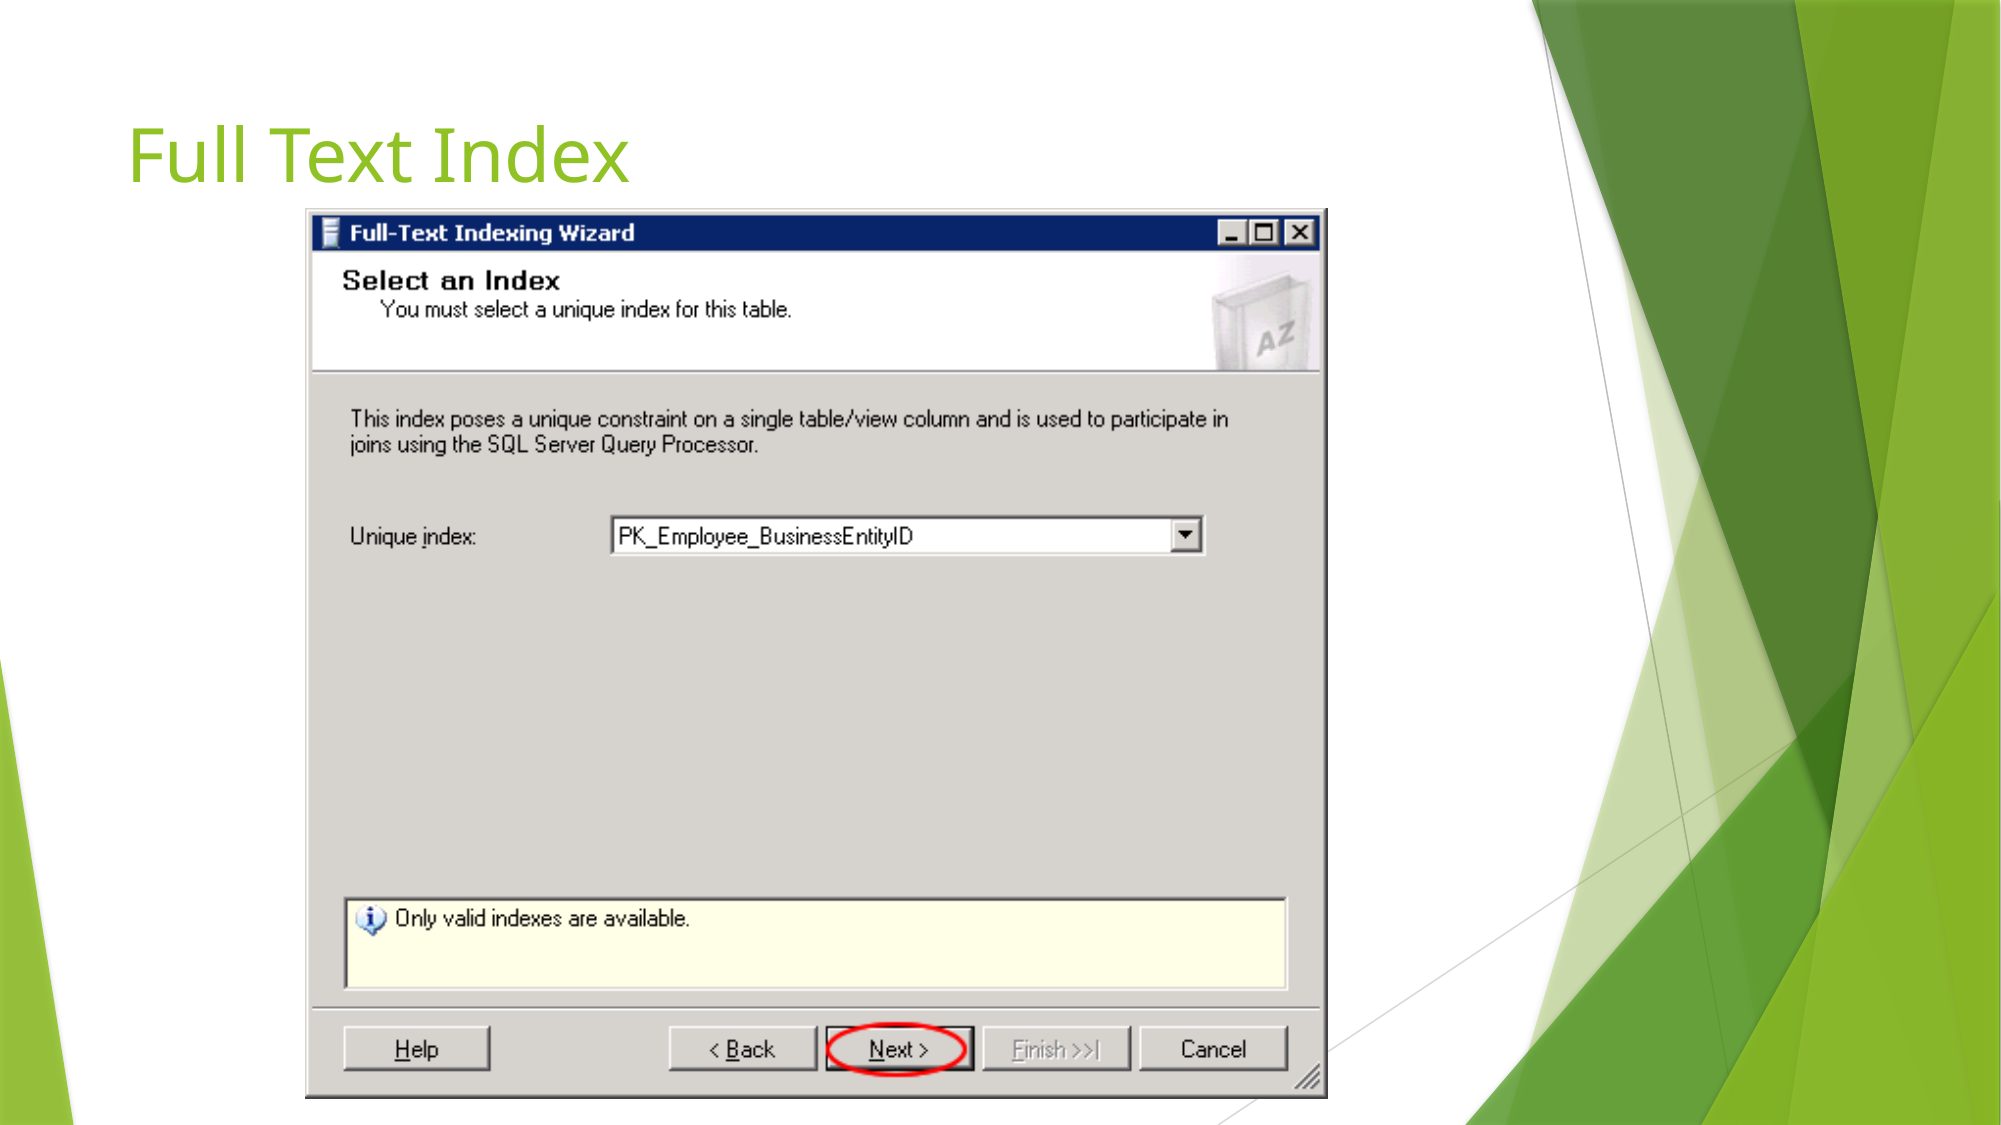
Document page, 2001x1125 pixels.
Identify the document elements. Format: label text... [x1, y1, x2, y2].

title Full Text Index [111, 99, 1522, 317]
picture [304, 207, 1328, 1100]
